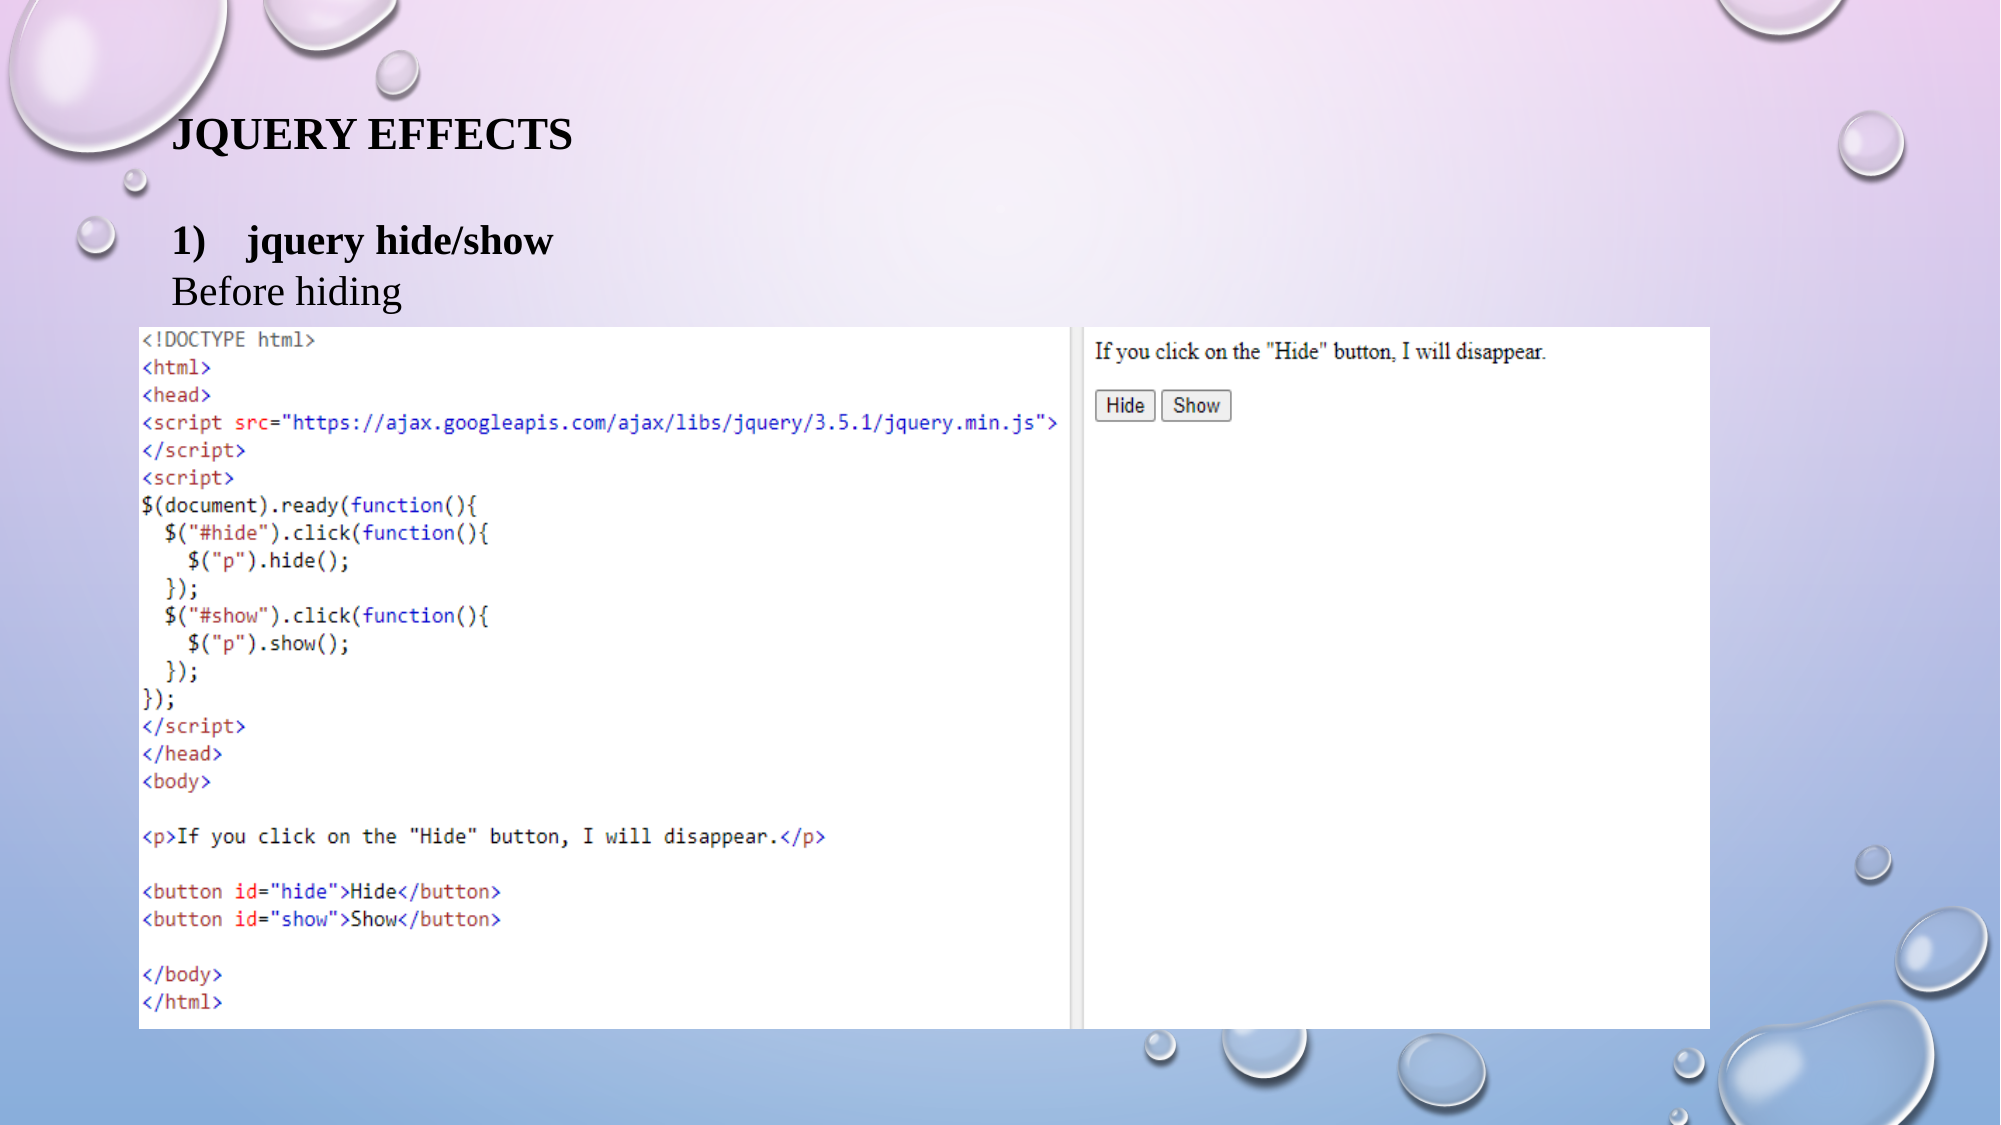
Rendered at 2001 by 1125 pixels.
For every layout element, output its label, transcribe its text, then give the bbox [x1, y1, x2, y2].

picture [0, 0, 2000, 1125]
text_box JQUERY EFFECTS jquery hide/show Before hiding [156, 95, 1246, 325]
